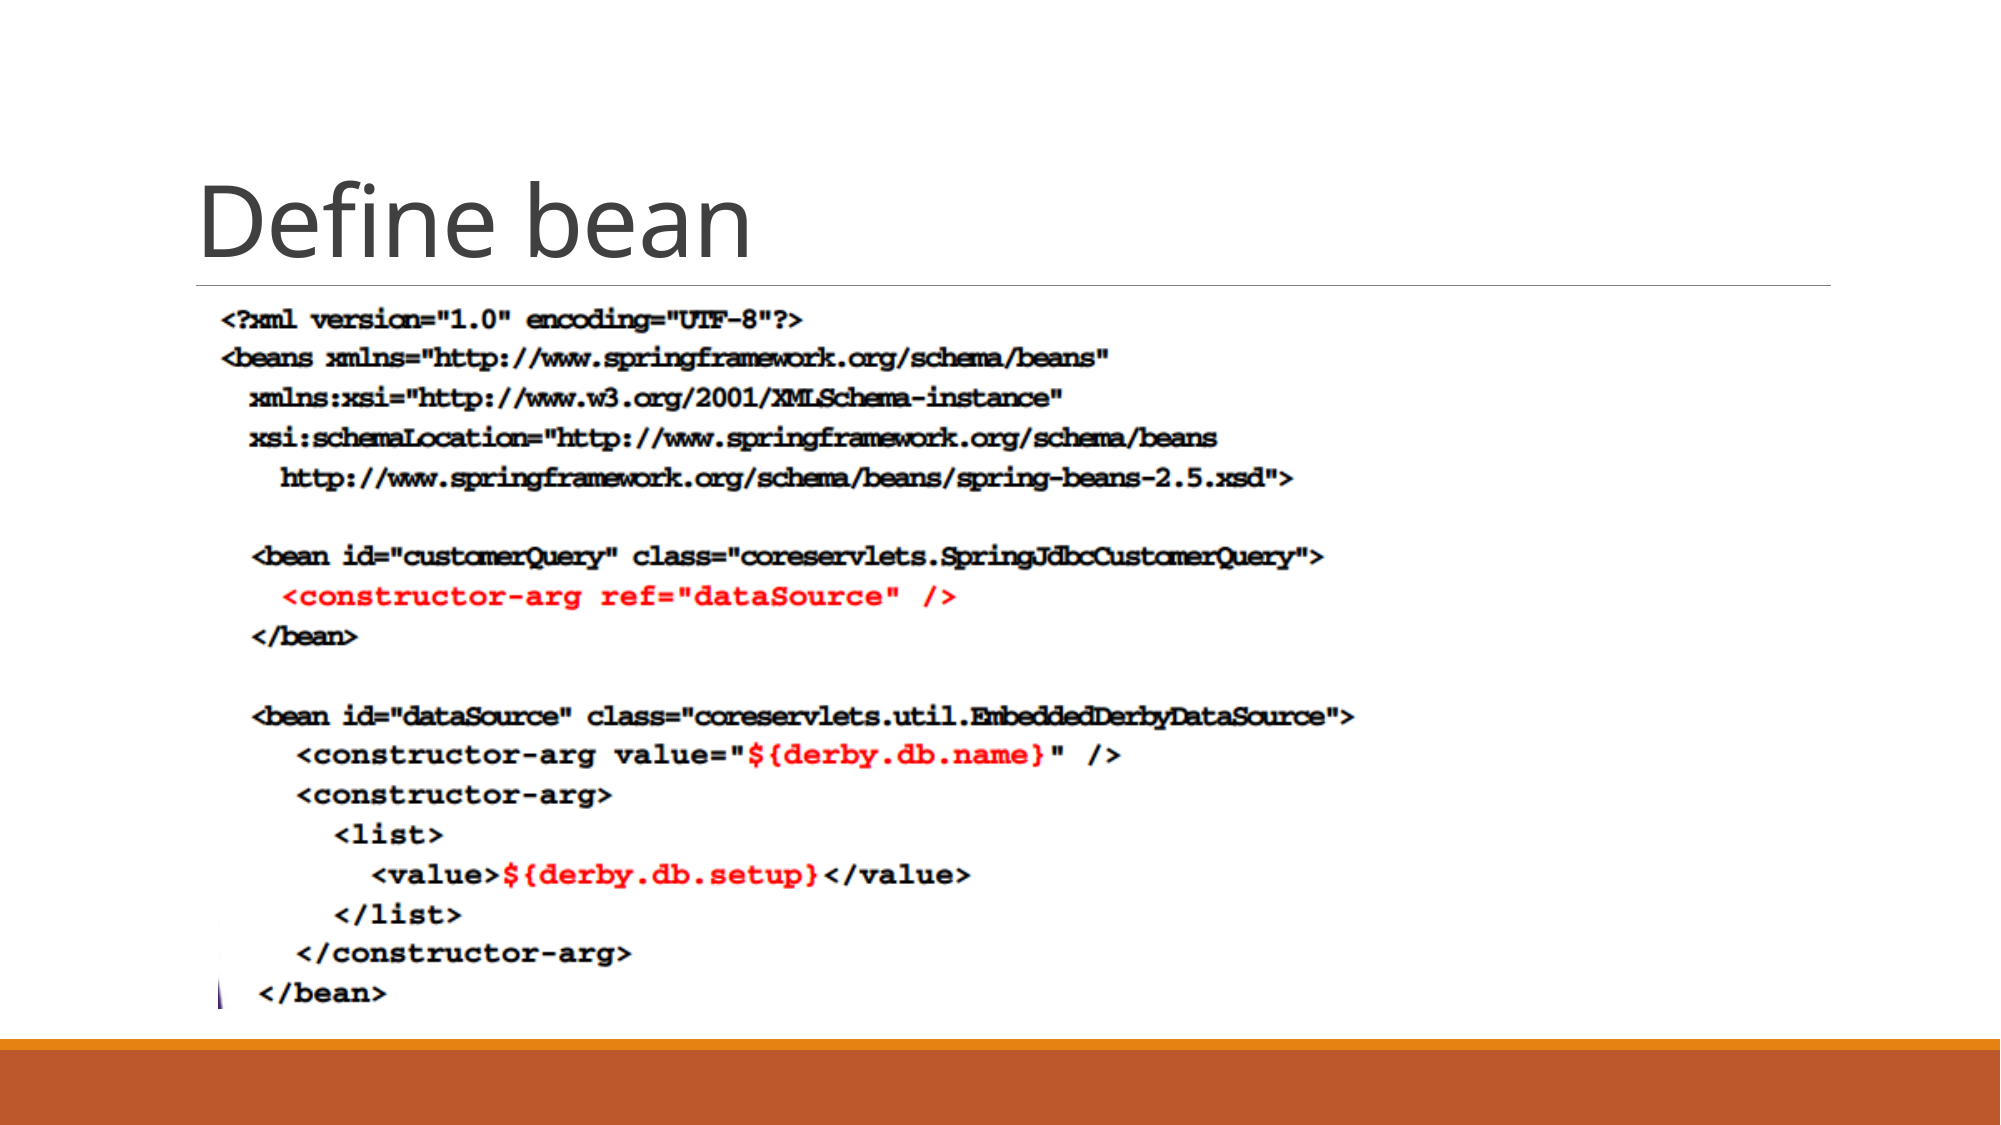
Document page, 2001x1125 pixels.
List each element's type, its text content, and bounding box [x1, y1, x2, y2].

picture [218, 297, 1375, 1010]
title Define bean [180, 47, 1830, 285]
